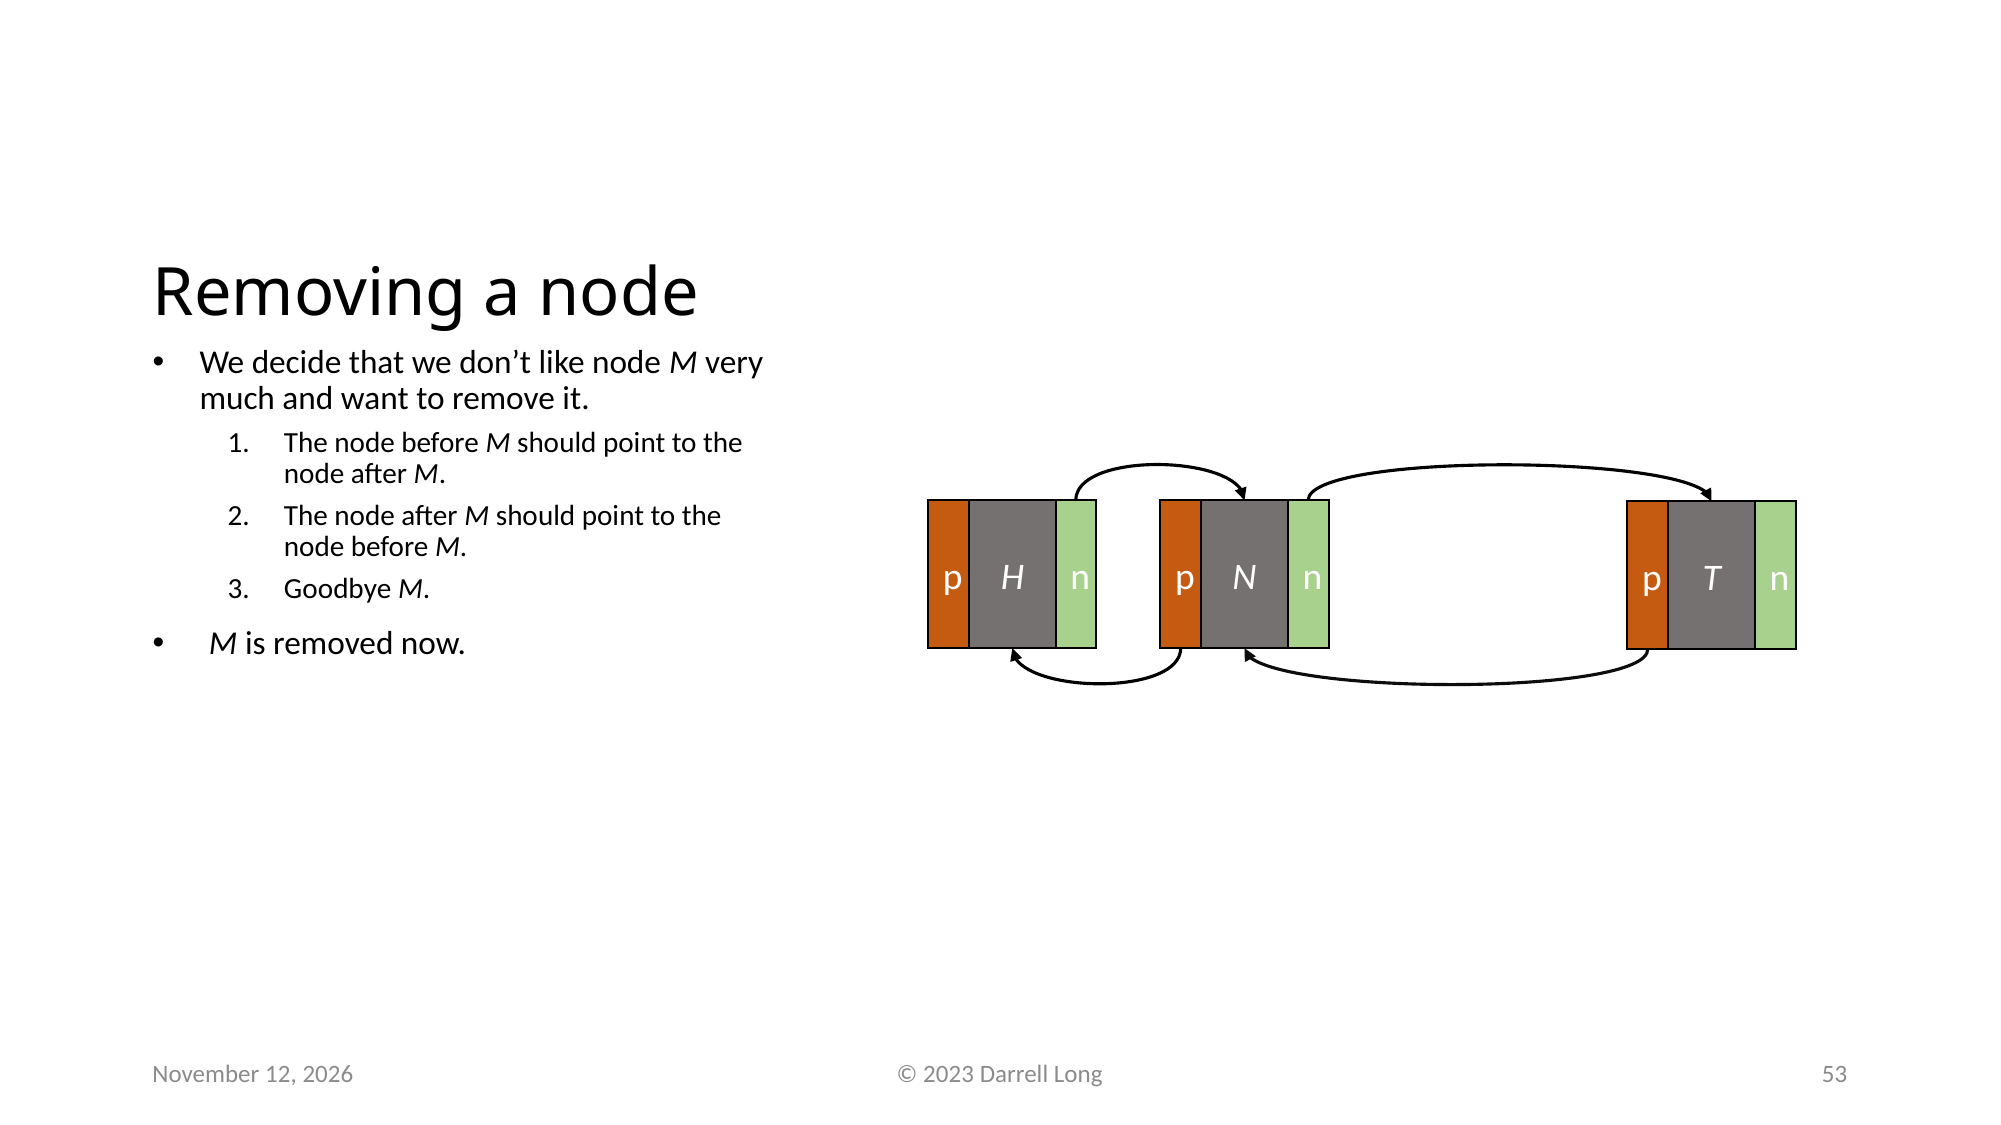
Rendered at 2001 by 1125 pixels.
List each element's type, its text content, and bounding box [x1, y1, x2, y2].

footer © 2023 Darrell Long [662, 1042, 1338, 1103]
slide_number 53 [1412, 1042, 1863, 1103]
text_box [1160, 500, 1329, 649]
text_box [1627, 501, 1796, 650]
list We decide that we don’t like node M very much and want to remove it. The node before M should point to the node after M. The node after M should point to the node before M. Goodbye M. M is removed now. [137, 337, 783, 963]
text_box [928, 500, 1097, 649]
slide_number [137, 1042, 588, 1103]
title Removing a node [137, 75, 783, 337]
